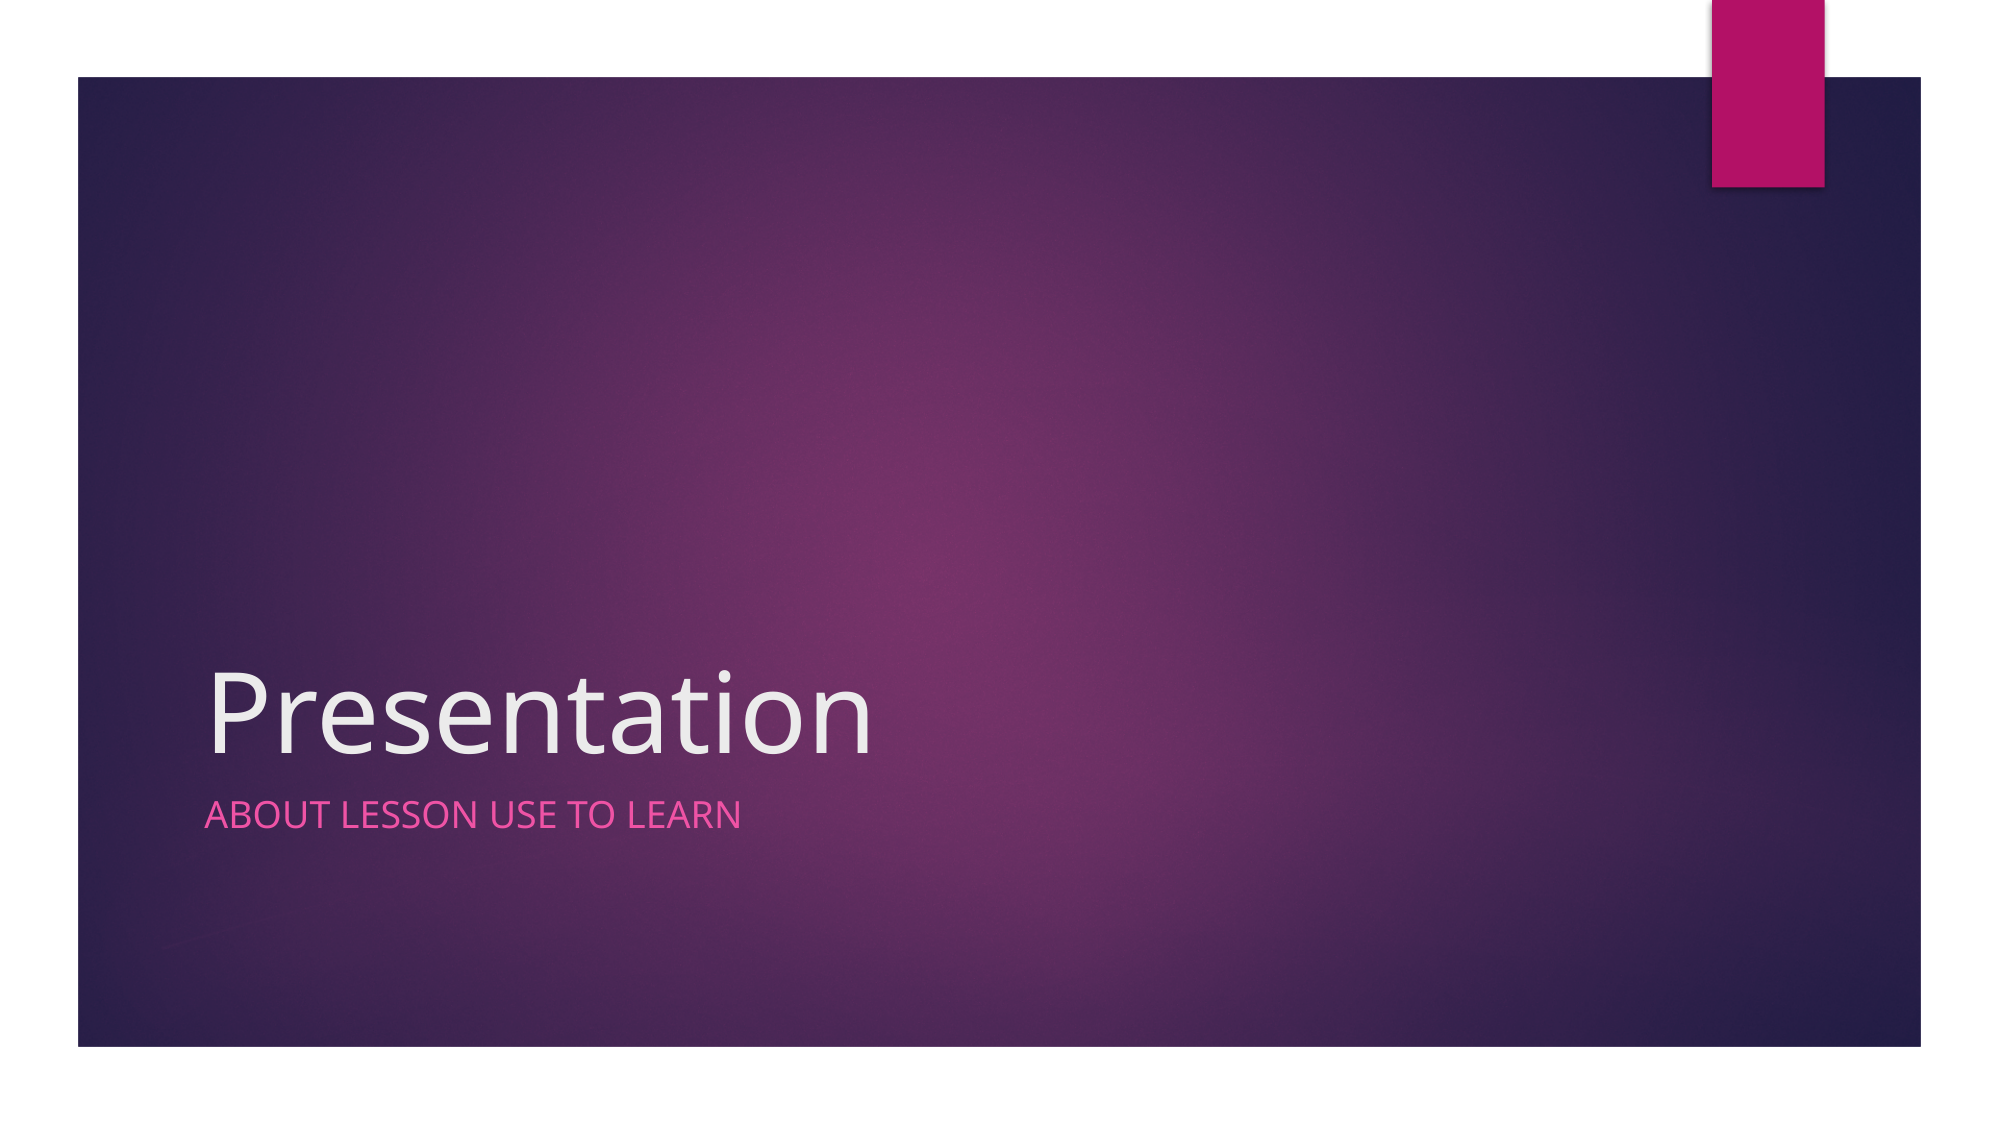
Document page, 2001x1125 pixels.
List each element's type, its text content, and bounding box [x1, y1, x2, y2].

subtitle About lesson use to learn [189, 783, 1638, 925]
title Presentation [189, 344, 1638, 783]
